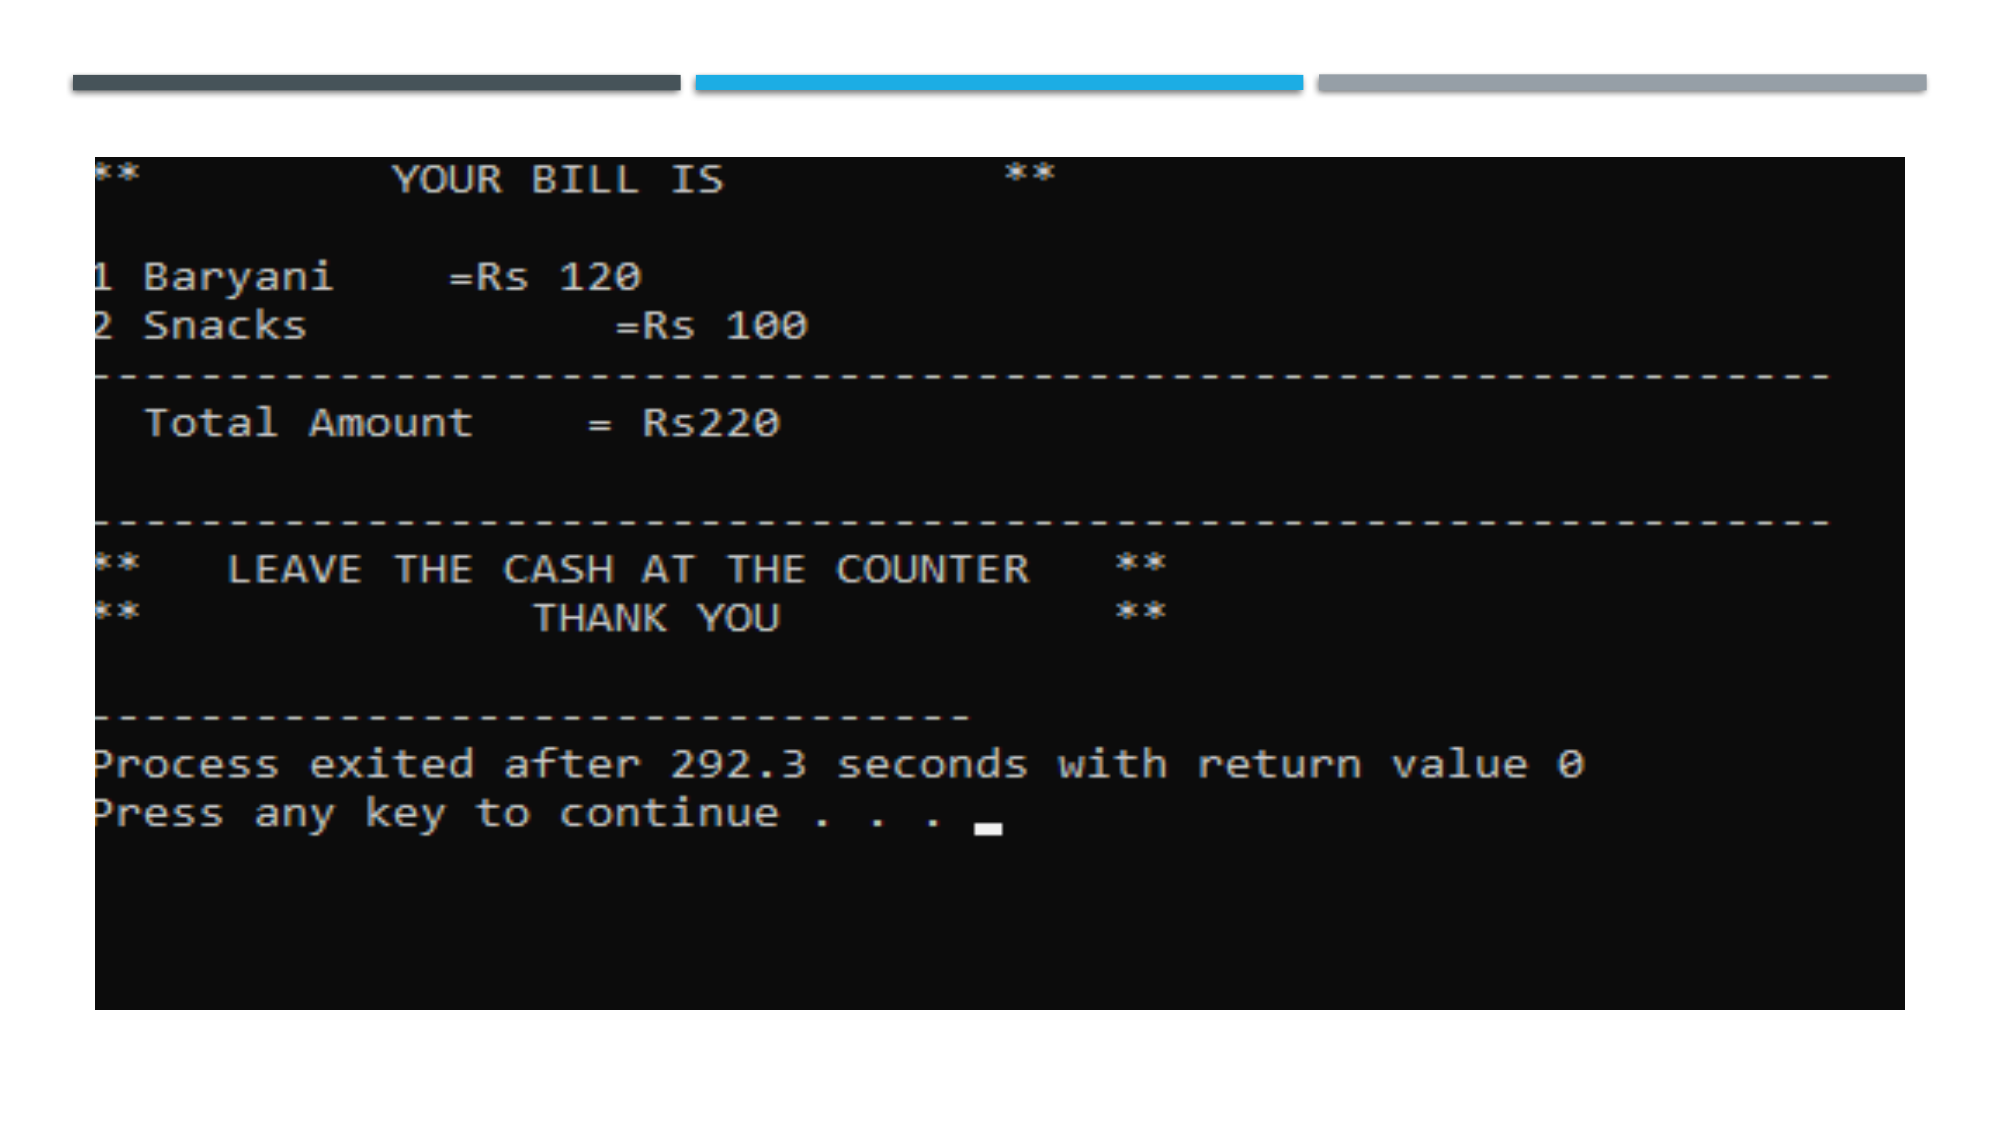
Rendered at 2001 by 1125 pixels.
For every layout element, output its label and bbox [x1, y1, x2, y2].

list [94, 157, 1906, 1011]
